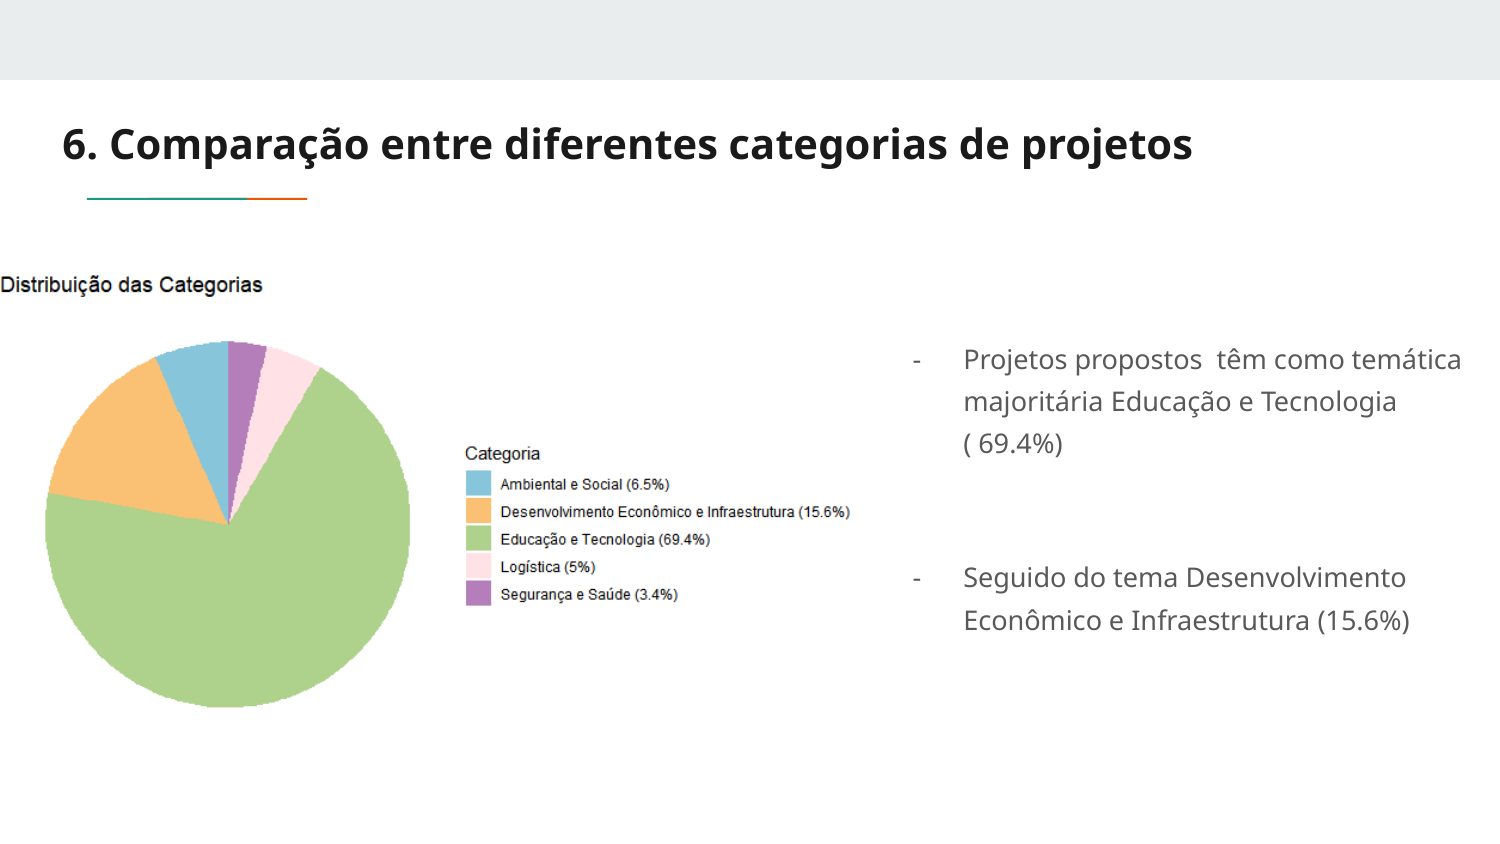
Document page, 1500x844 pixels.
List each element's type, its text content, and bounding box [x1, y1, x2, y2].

picture [0, 200, 851, 820]
list Projetos propostos têm como temática majoritária Educação e Tecnologia ( 69.4%) Seguido do tema Desenvolvimento Econômico e Infraestrutura (15.6%) [873, 319, 1500, 798]
title 6. Comparação entre diferentes categorias de projetos [47, 99, 1416, 188]
